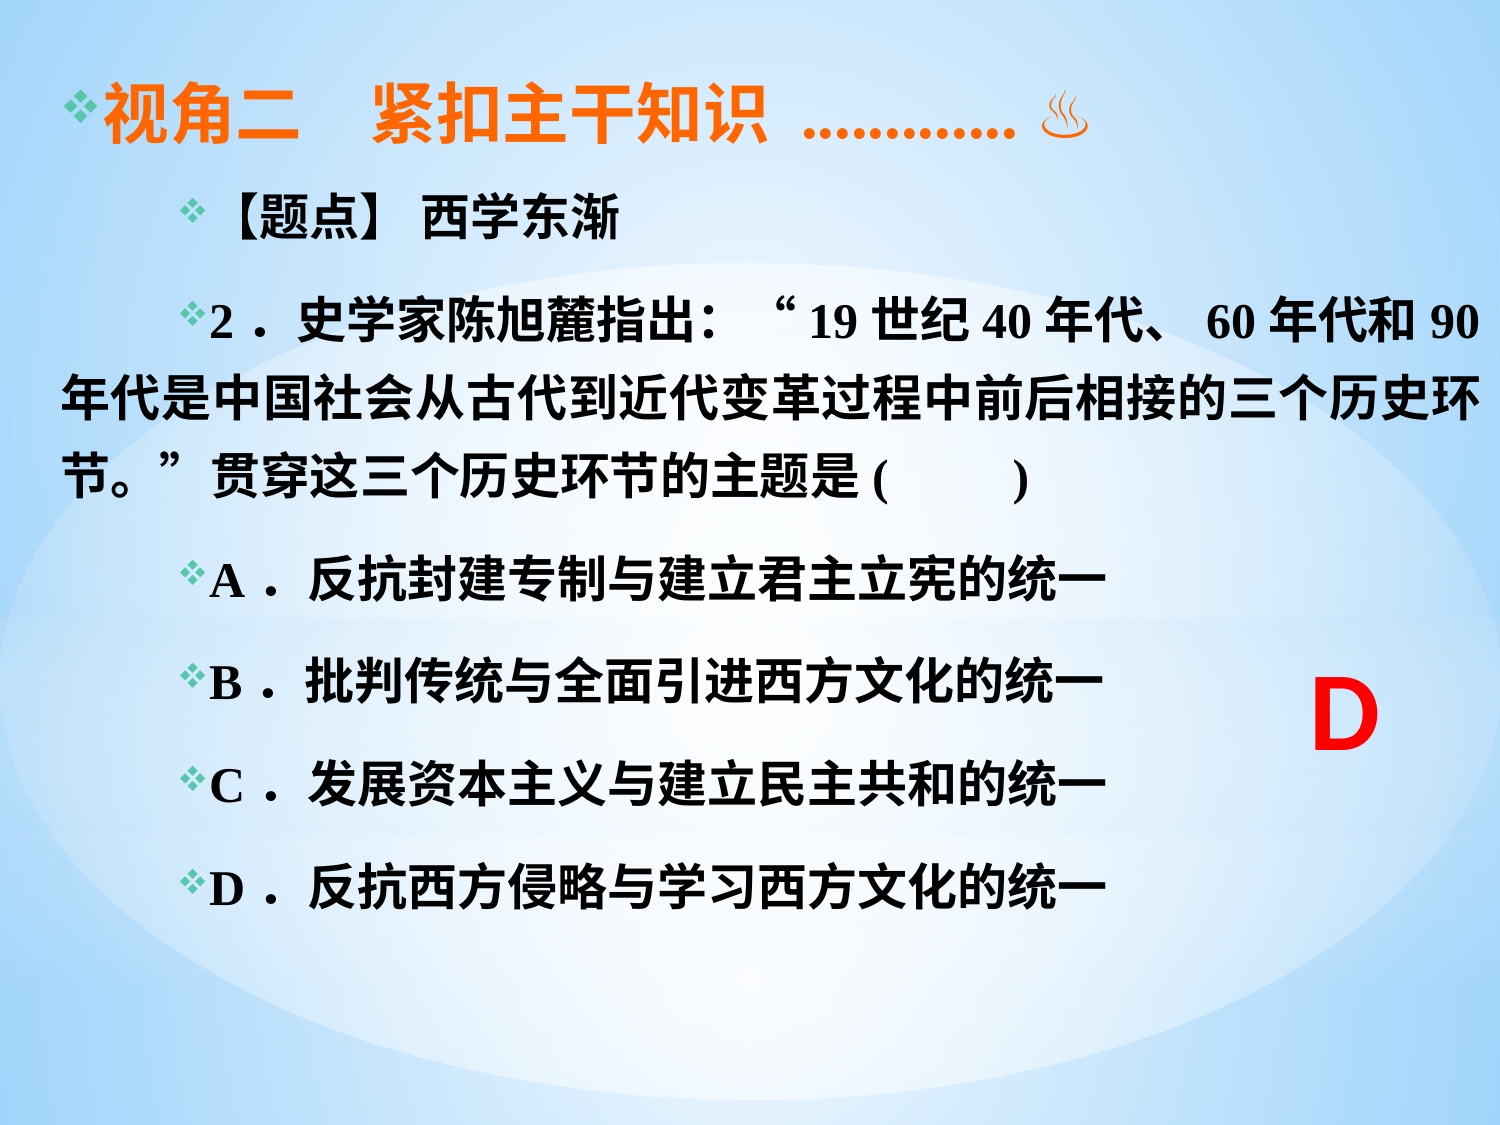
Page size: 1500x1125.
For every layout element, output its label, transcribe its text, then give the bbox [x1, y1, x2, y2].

text_box 视角二 紧扣主干知识 ............. ♨ [45, 64, 1191, 160]
text_box 【题点】 西学东渐 2．史学家陈旭麓指出：“19世纪40年代、60年代和90年代是中国社会从古代到近代变革过程中前后相接的三个历史环节。”贯穿这三个历史环节的主题是( ) A．反抗封建专制与建立君主立宪的统一 B．批判传统与全面引进西方文化的统一 C．发展资本主义与建立民主共和的统一 D．反抗西方侵略与学习西方文化的统一 [45, 159, 1497, 924]
text_box D [818, 551, 851, 569]
text_box D [1294, 630, 1396, 781]
